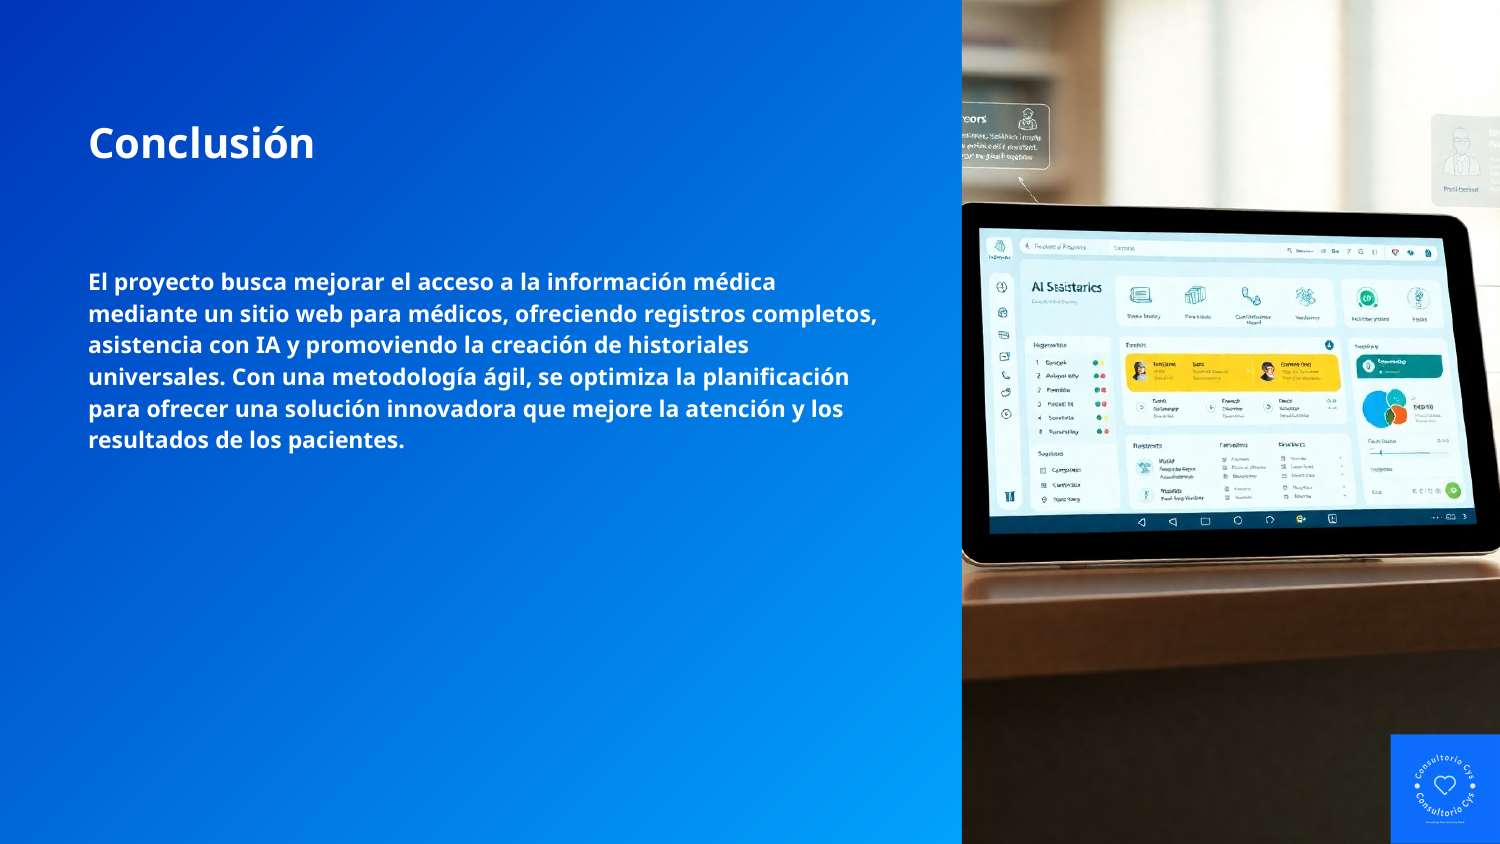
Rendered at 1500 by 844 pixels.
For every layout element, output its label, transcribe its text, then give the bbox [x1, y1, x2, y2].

picture [961, 0, 1500, 844]
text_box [1390, 734, 1500, 844]
list El proyecto busca mejorar el acceso a la información médica mediante un sitio web para médicos, ofreciendo registros completos, asistencia con IA y promoviendo la creación de historiales universales. Con una metodología ágil, se optimiza la planificación para ofrecer una solución innovadora que mejore la atención y los resultados de los pacientes. [73, 248, 897, 741]
title Conclusión [73, 102, 897, 192]
